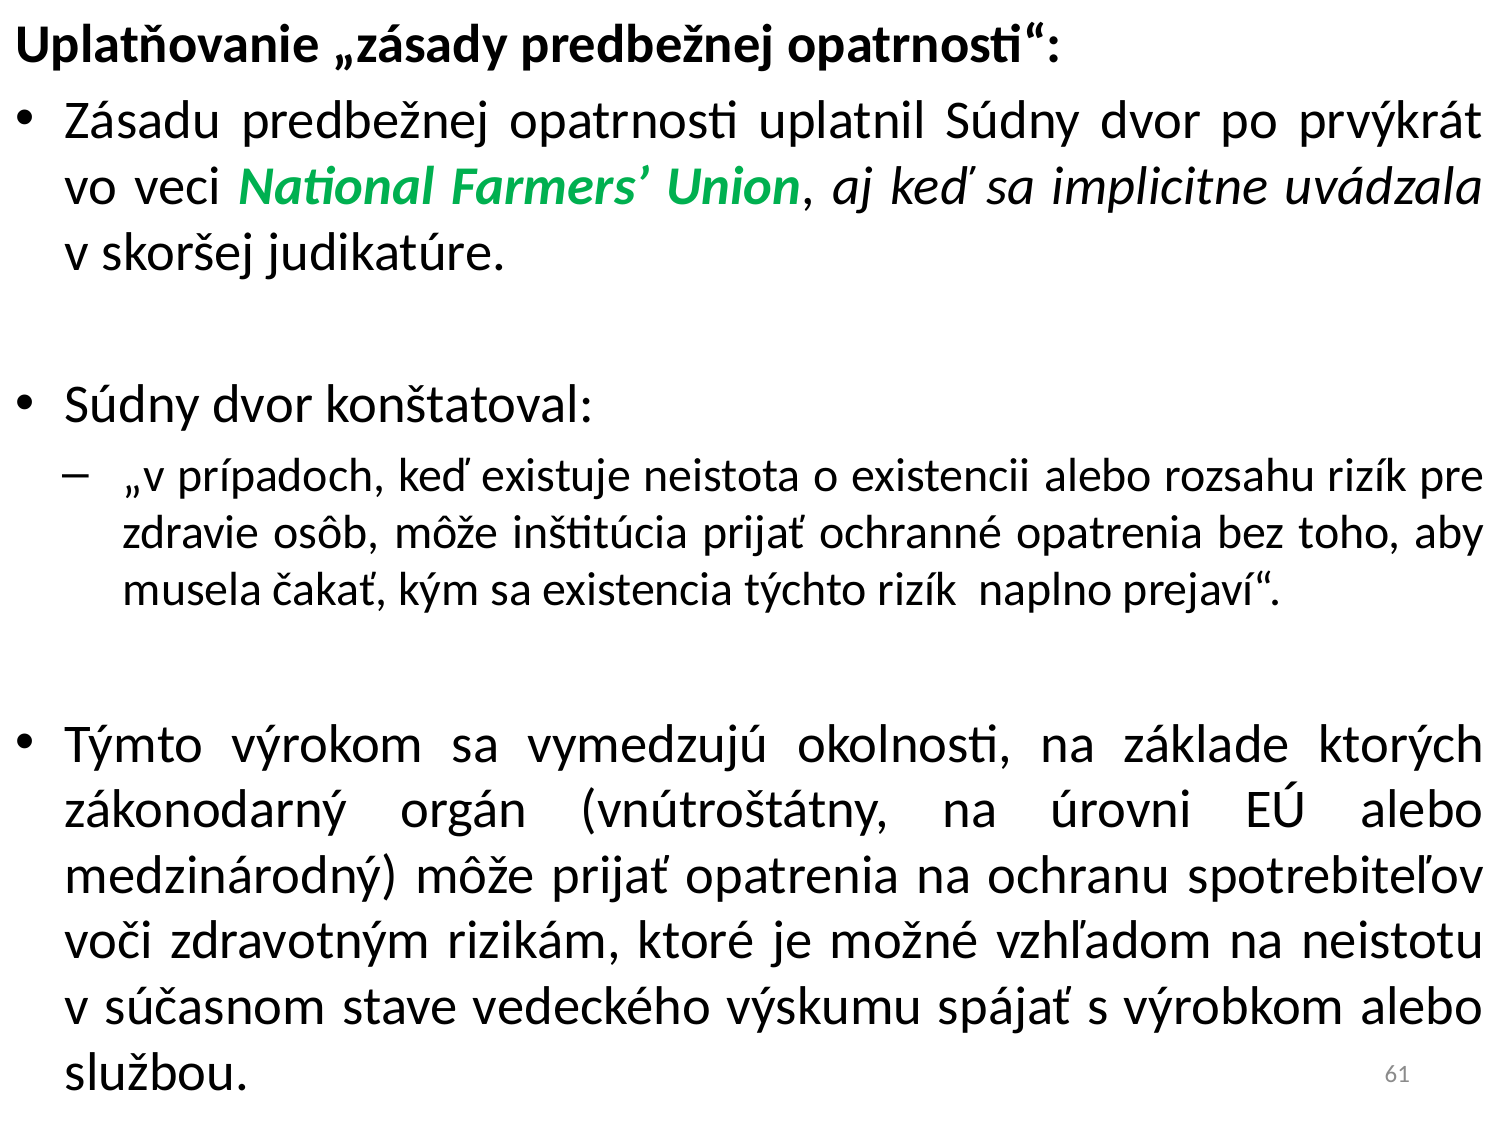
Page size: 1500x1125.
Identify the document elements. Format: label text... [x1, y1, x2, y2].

slide_number 61 [1074, 1042, 1425, 1103]
list Uplatňovanie „zásady predbežnej opatrnosti“: Zásadu predbežnej opatrnosti uplatnil Súdny dvor po prvýkrát vo veci National Farmers’ Union, aj keď sa implicitne uvádzala v skoršej judikatúre. Súdny dvor konštatoval: „v prípadoch, keď existuje neistota o existencii alebo rozsahu rizík pre zdravie osôb, môže inštitúcia prijať ochranné opatrenia bez toho, aby musela čakať, kým sa existencia týchto rizík naplno prejaví“. Týmto výrokom sa vymedzujú okolnosti, na základe ktorých zákonodarný orgán (vnútroštátny, na úrovni EÚ alebo medzinárodný) môže prijať opatrenia na ochranu spotrebiteľov voči zdravotným rizikám, ktoré je možné vzhľadom na neistotu v súčasnom stave vedeckého výskumu spájať s výrobkom alebo službou. [0, 0, 1500, 1125]
